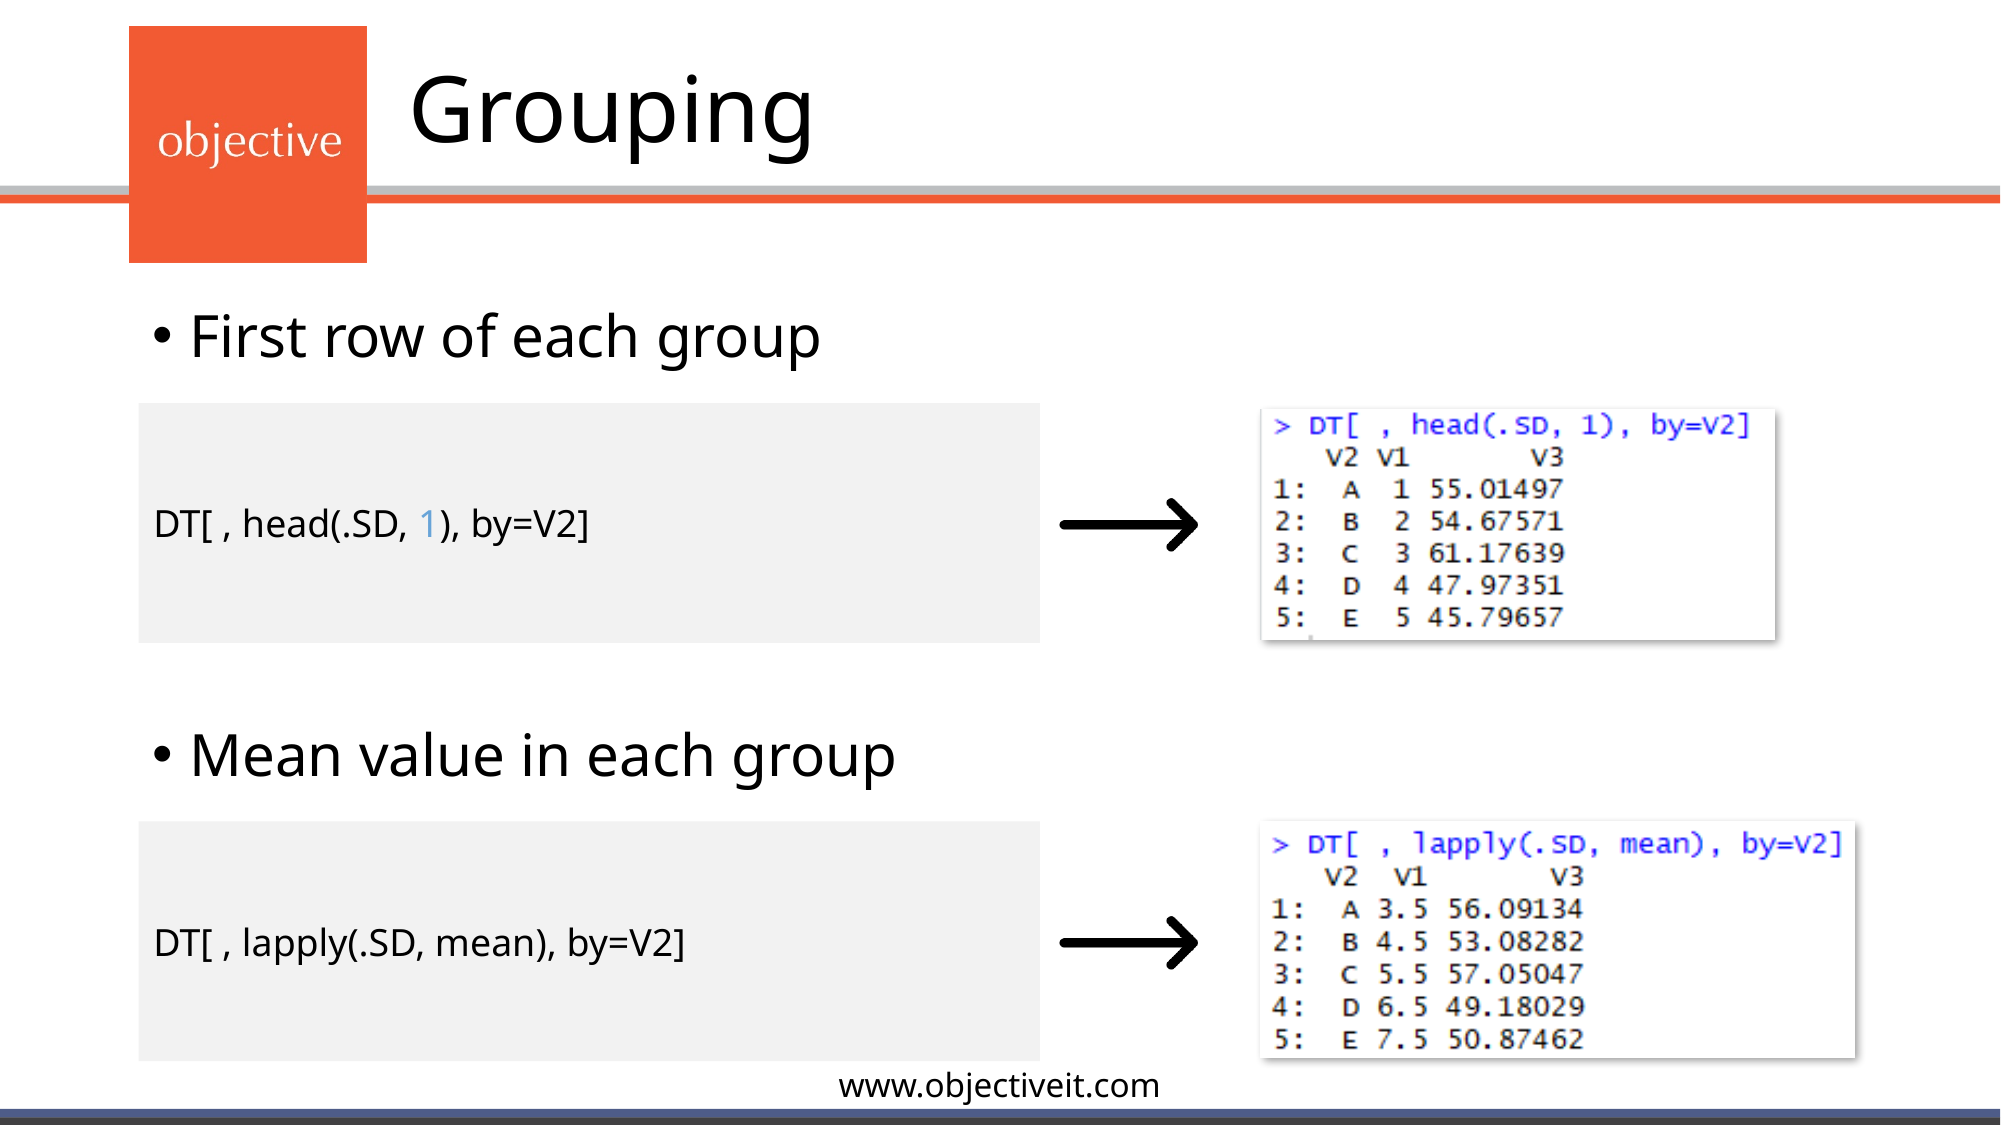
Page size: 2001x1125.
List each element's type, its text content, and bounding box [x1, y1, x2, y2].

list First row of each group Mean value in each group [137, 299, 1862, 1014]
title Grouping [393, 32, 2000, 194]
picture [1259, 409, 1775, 640]
picture [1259, 821, 1855, 1058]
text_box DT[ , lapply(.SD, mean), by=V2] [138, 821, 1040, 1062]
text_box DT[ , head(.SD, 1), by=V2] [138, 403, 1040, 643]
picture [1053, 449, 1204, 600]
picture [129, 26, 367, 263]
picture [1053, 867, 1204, 1018]
